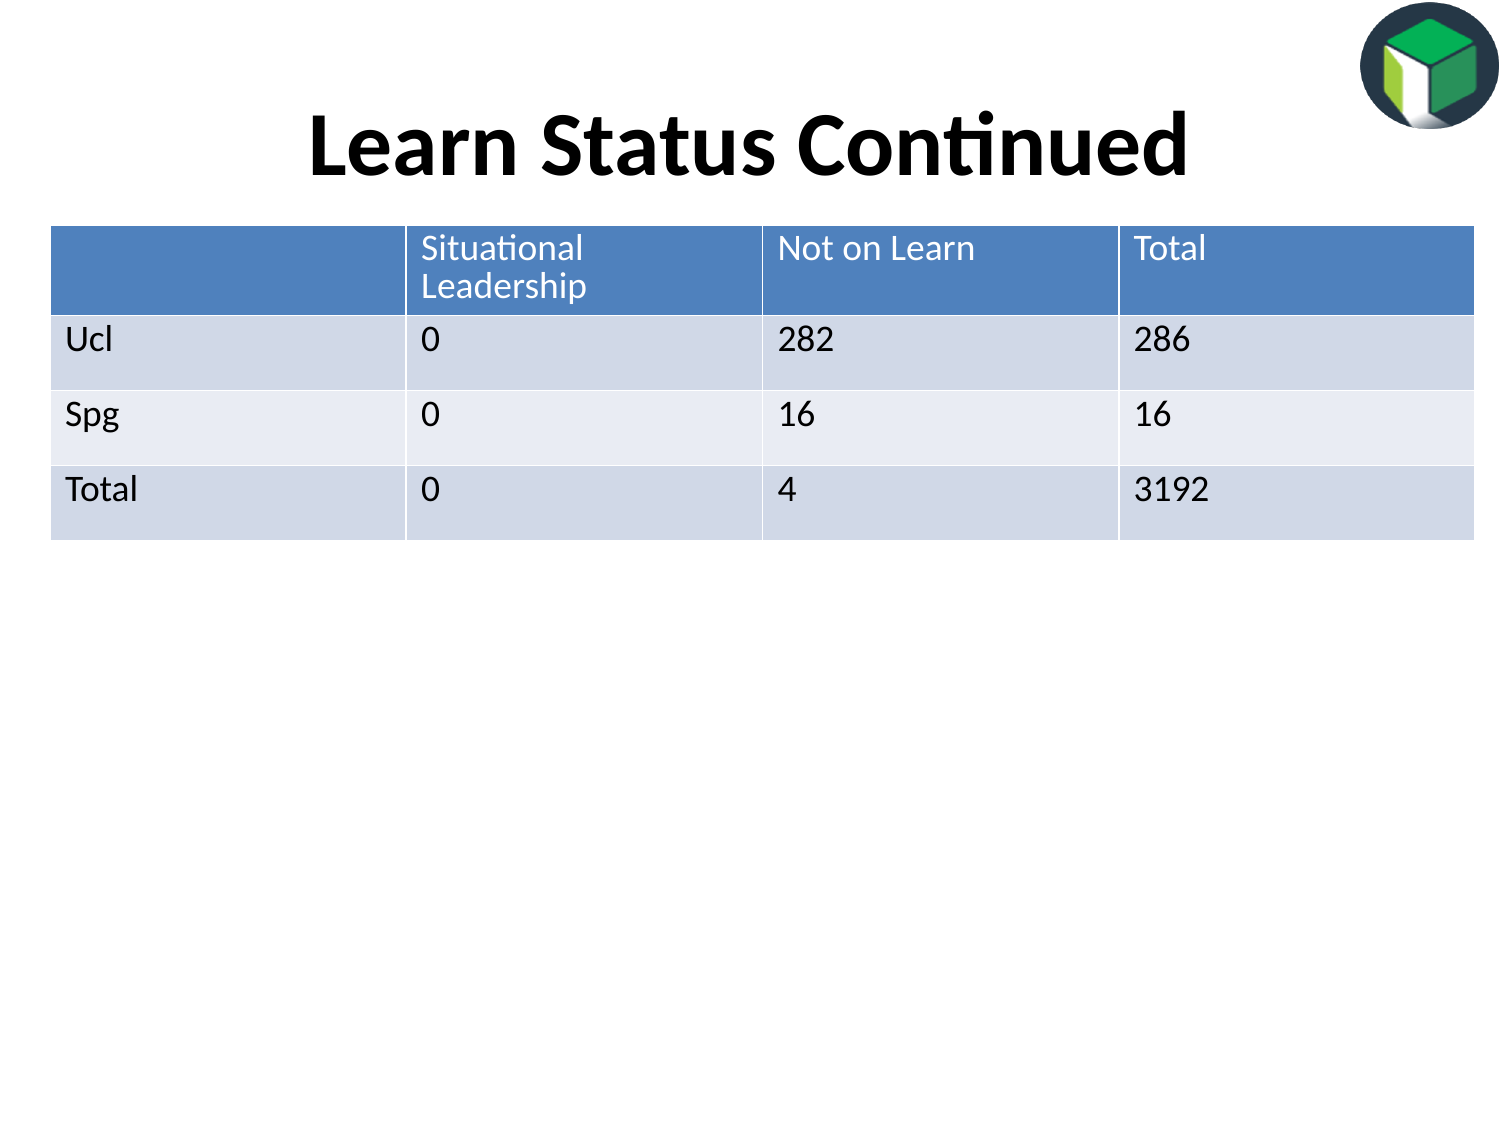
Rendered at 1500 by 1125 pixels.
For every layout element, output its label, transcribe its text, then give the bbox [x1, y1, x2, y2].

table_cell 3192 [1120, 466, 1474, 540]
table_cell 0 [407, 466, 762, 540]
table_cell 286 [1120, 316, 1474, 390]
title Learn Status Continued [75, 45, 1425, 224]
table_cell 16 [1120, 391, 1474, 465]
table_cell 0 [407, 316, 762, 390]
table_cell 0 [407, 391, 762, 465]
table_cell 282 [763, 316, 1118, 390]
table_cell 16 [763, 391, 1118, 465]
table_header Situational Leadership [407, 226, 762, 315]
table_cell Total [51, 466, 405, 540]
table_cell Ucl [51, 316, 405, 390]
table_header Not on Learn [763, 226, 1118, 315]
table_header [51, 226, 405, 315]
table_cell Spg [51, 391, 405, 465]
table_cell 4 [763, 466, 1118, 540]
picture [1360, 2, 1499, 130]
table_header Total [1120, 226, 1474, 315]
